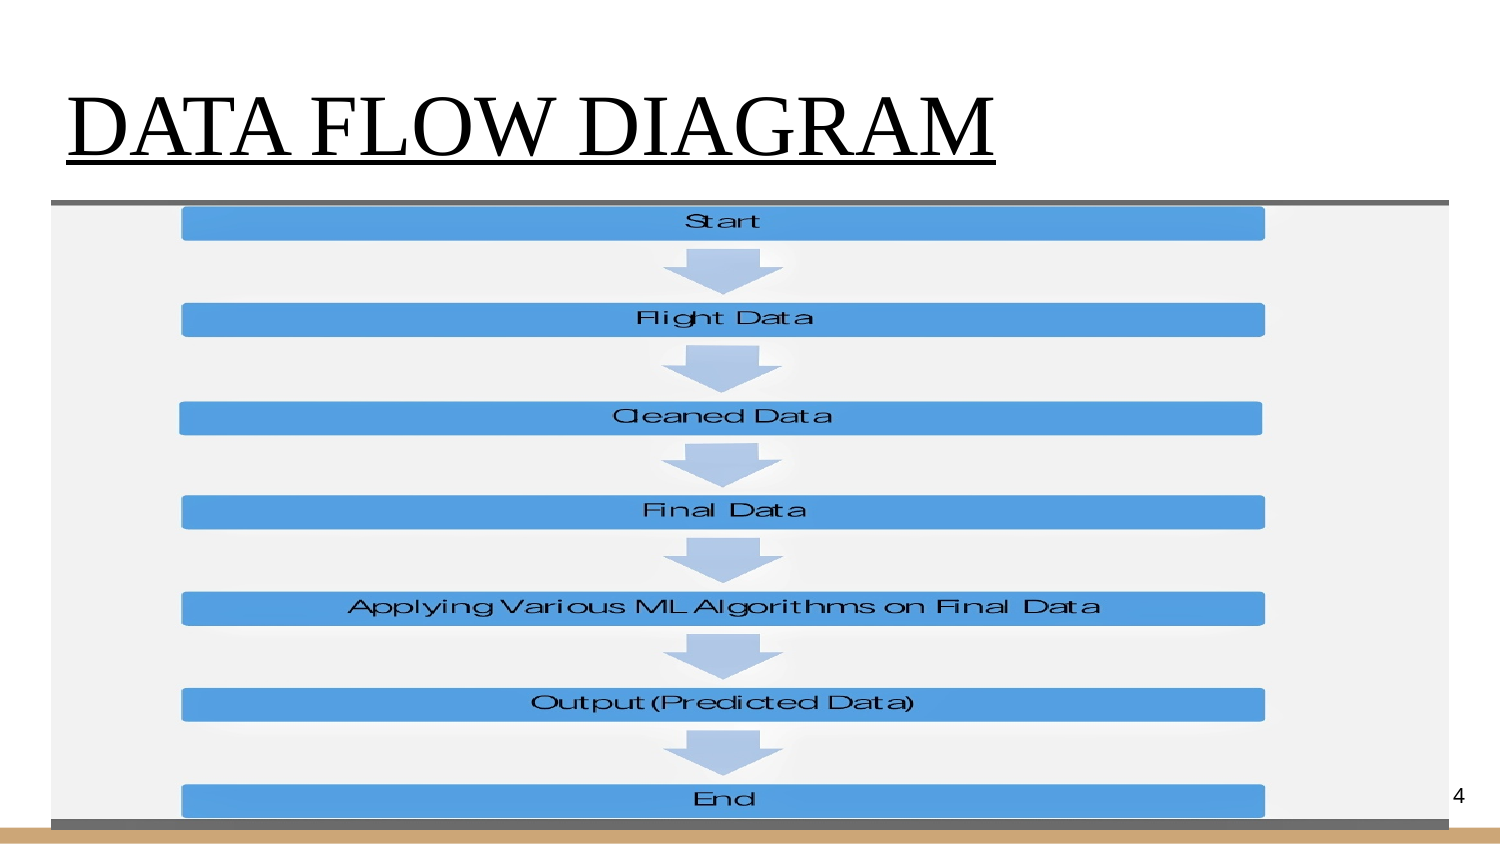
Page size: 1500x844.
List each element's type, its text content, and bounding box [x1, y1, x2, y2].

title DATA FLOW DIAGRAM [51, 51, 1449, 189]
picture [50, 200, 1450, 830]
slide_number ‹#› [1454, 764, 1480, 830]
